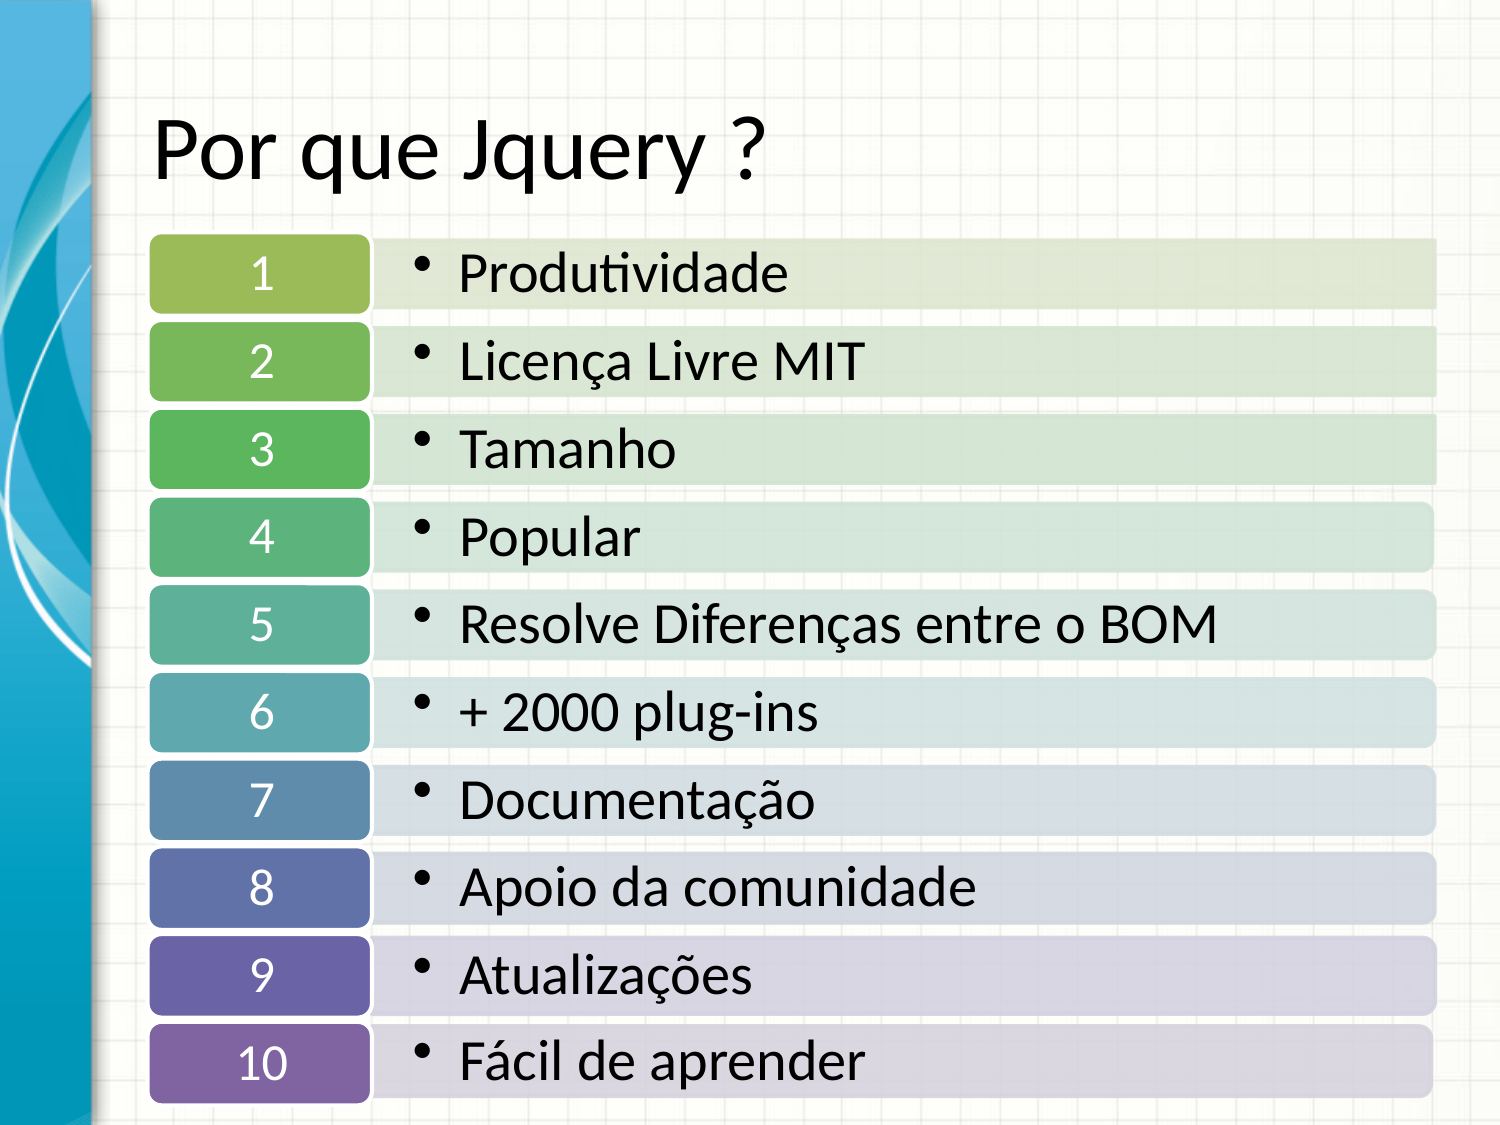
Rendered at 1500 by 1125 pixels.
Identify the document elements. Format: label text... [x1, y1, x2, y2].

title Por que Jquery ? [138, 49, 1463, 237]
picture [0, 0, 1500, 1125]
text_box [147, 231, 1436, 1107]
